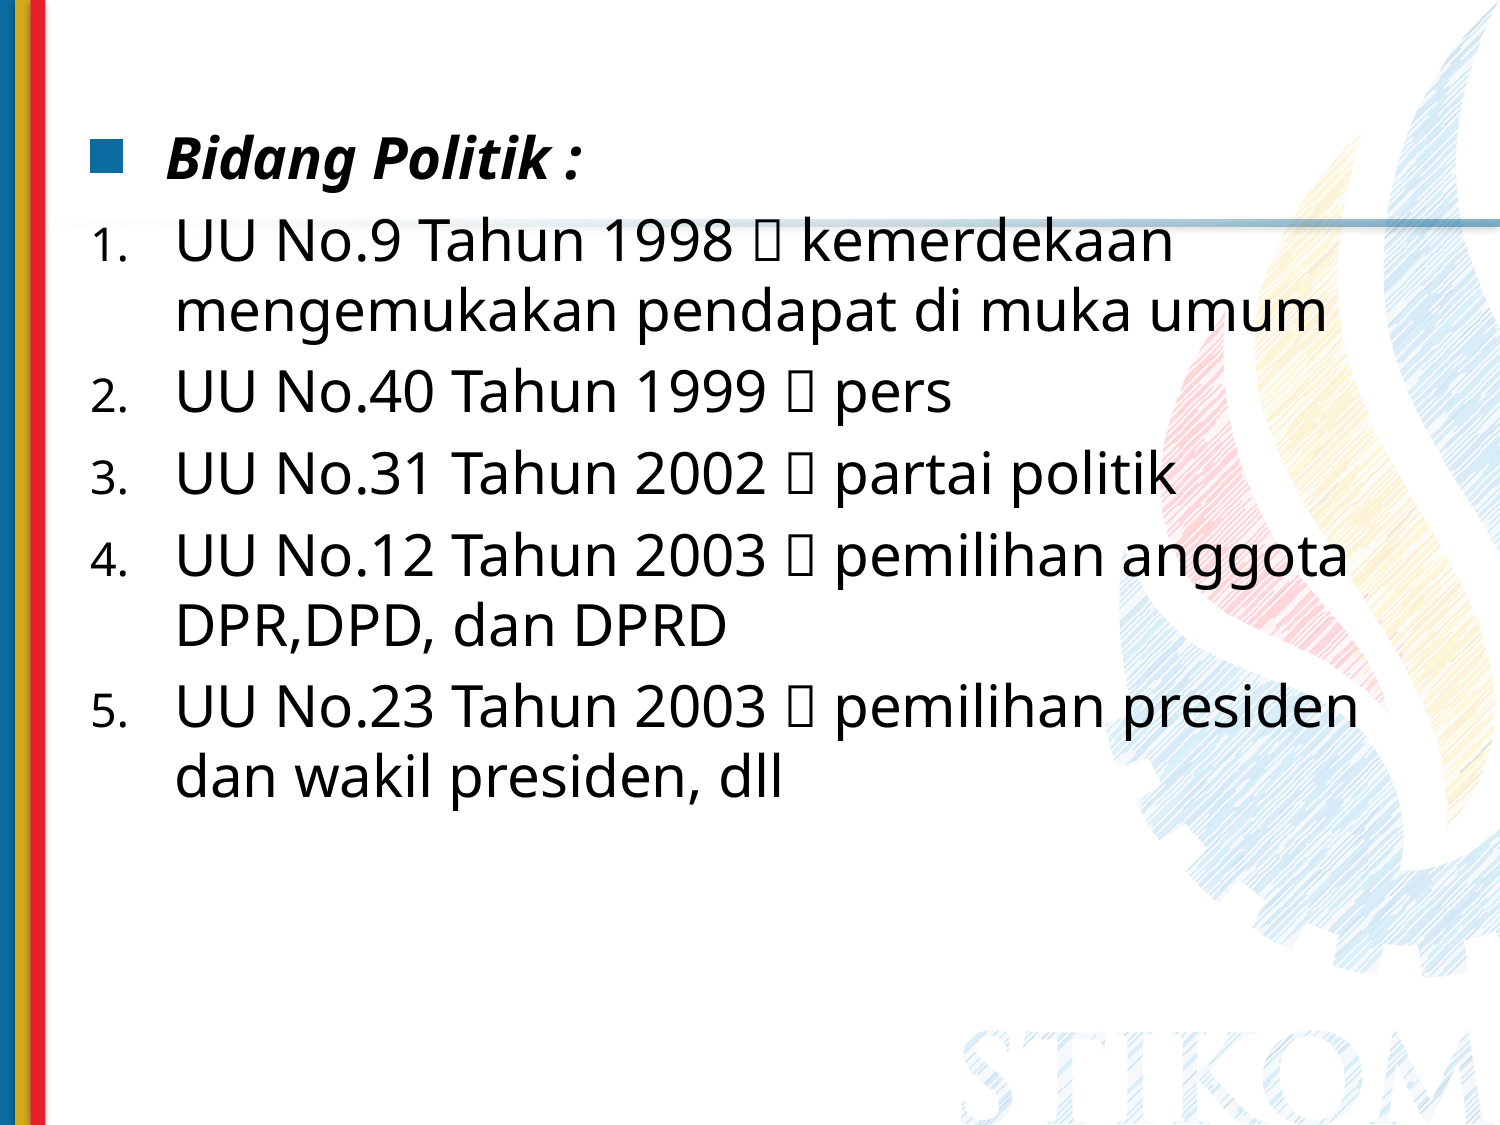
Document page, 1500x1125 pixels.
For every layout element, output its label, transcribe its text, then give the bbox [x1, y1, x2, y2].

list Bidang Politik : UU No.9 Tahun 1998  kemerdekaan mengemukakan pendapat di muka umum UU No.40 Tahun 1999  pers UU No.31 Tahun 2002  partai politik UU No.12 Tahun 2003  pemilihan anggota DPR,DPD, dan DPRD UU No.23 Tahun 2003  pemilihan presiden dan wakil presiden, dll [75, 113, 1425, 1048]
picture [90, 139, 123, 173]
